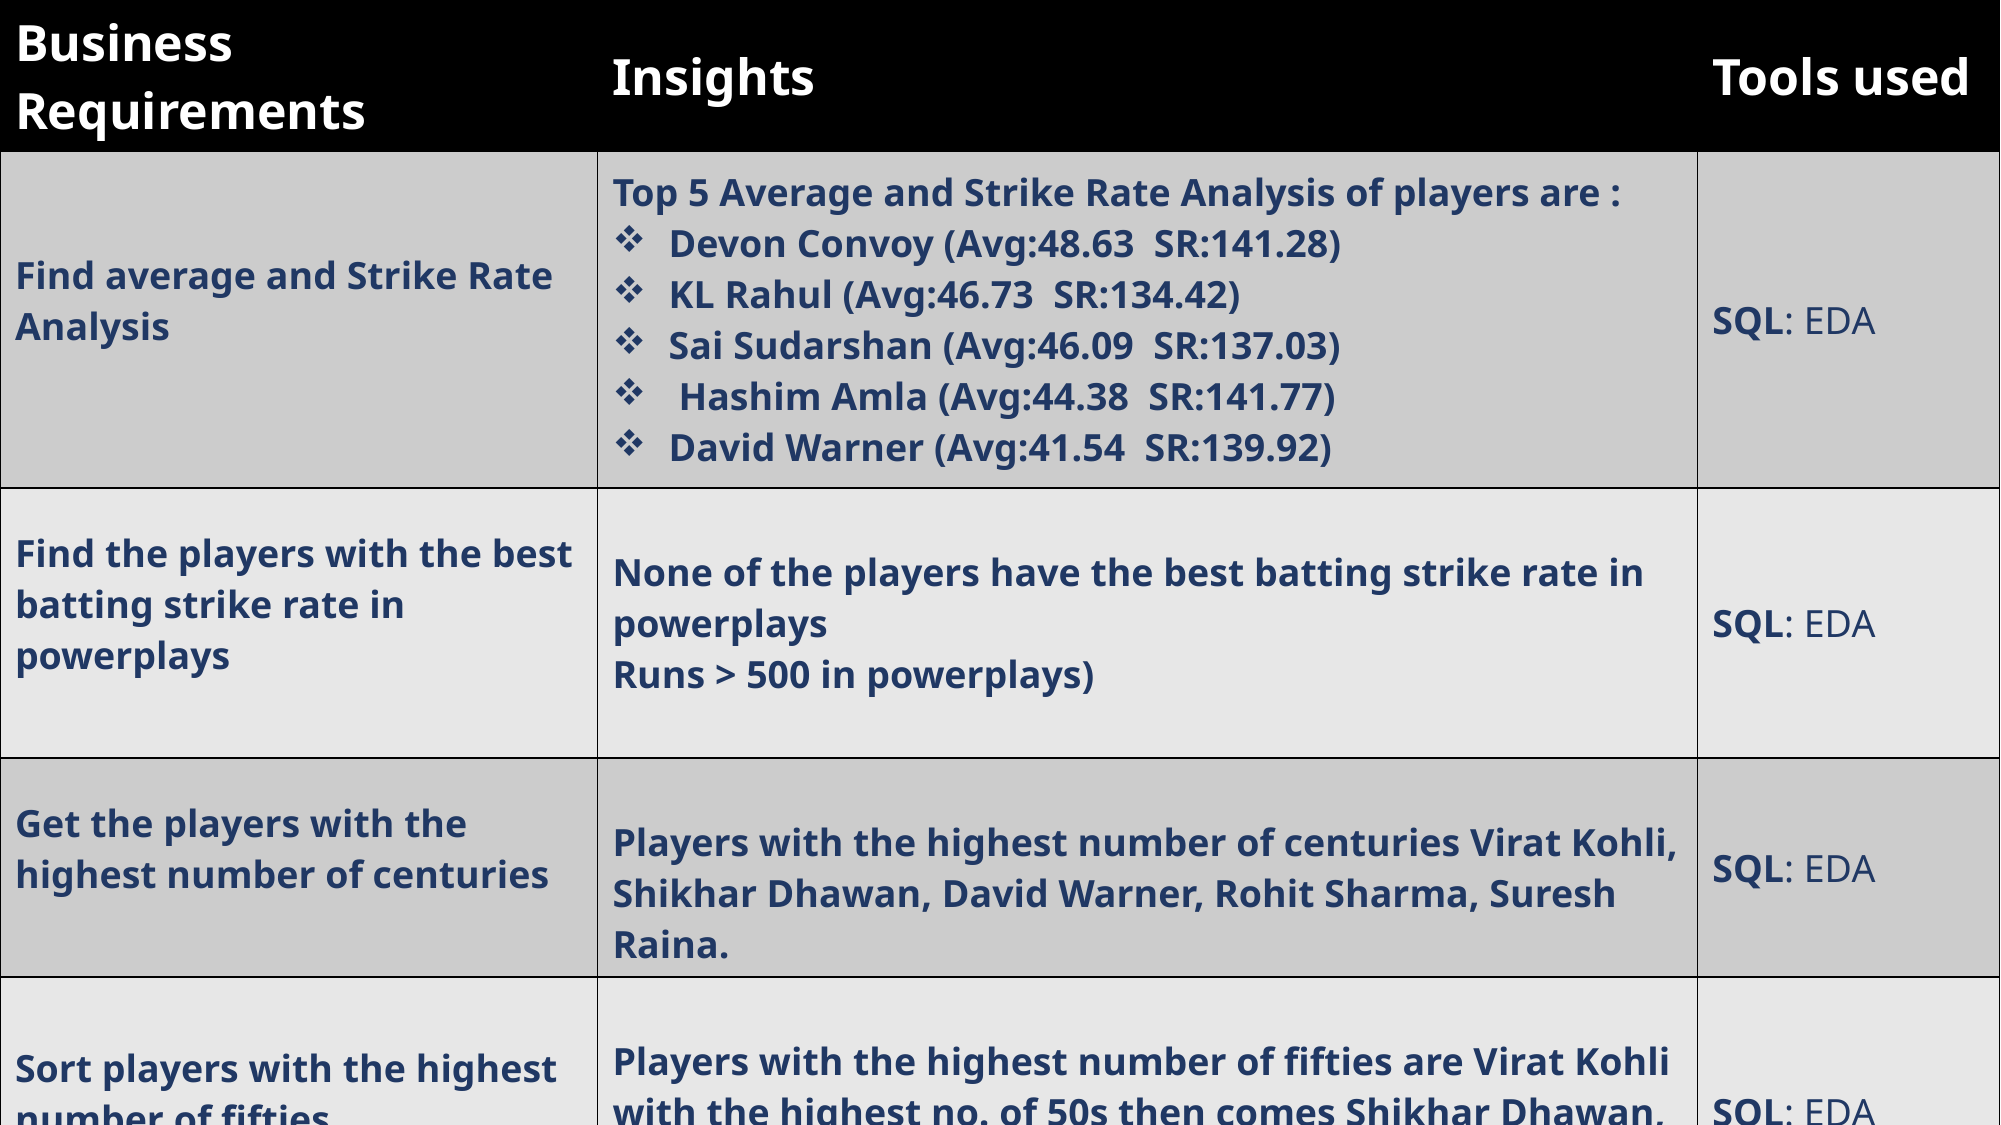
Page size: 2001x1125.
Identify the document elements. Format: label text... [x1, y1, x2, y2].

table_cell Players with the highest number of fifties are Virat Kohli with the highest no. of 50s then comes Shikhar Dhawan, David Warner, Rohit Sharma, Suresh Raina. [598, 978, 1697, 1125]
table_cell SQL: EDA [1698, 759, 1999, 976]
table_cell Find average and Strike Rate Analysis [1, 152, 597, 487]
table_cell Find the players with the best batting strike rate in powerplays [1, 489, 597, 757]
table_cell Top 5 Average and Strike Rate Analysis of players are : Devon Convoy (Avg:48.63 SR:141.28) KL Rahul (Avg:46.73 SR:134.42) Sai Sudarshan (Avg:46.09 SR:137.03) Hashim Amla (Avg:44.38 SR:141.77) David Warner (Avg:41.54 SR:139.92) [598, 152, 1697, 487]
table_header Insights [598, 1, 1697, 151]
table_cell SQL: EDA [1698, 489, 1999, 757]
table_header Business Requirements [1, 1, 597, 151]
table_cell SQL: EDA [1698, 152, 1999, 487]
table_cell None of the players have the best batting strike rate in powerplays Runs > 500 in powerplays) [598, 489, 1697, 757]
table_cell Get the players with the highest number of centuries [1, 759, 597, 976]
table_cell Sort players with the highest number of fifties [1, 978, 597, 1125]
table_cell Players with the highest number of centuries Virat Kohli, Shikhar Dhawan, David Warner, Rohit Sharma, Suresh Raina. [598, 759, 1697, 976]
table_header Tools used [1698, 1, 1999, 151]
table_cell SQL: EDA [1698, 978, 1999, 1125]
